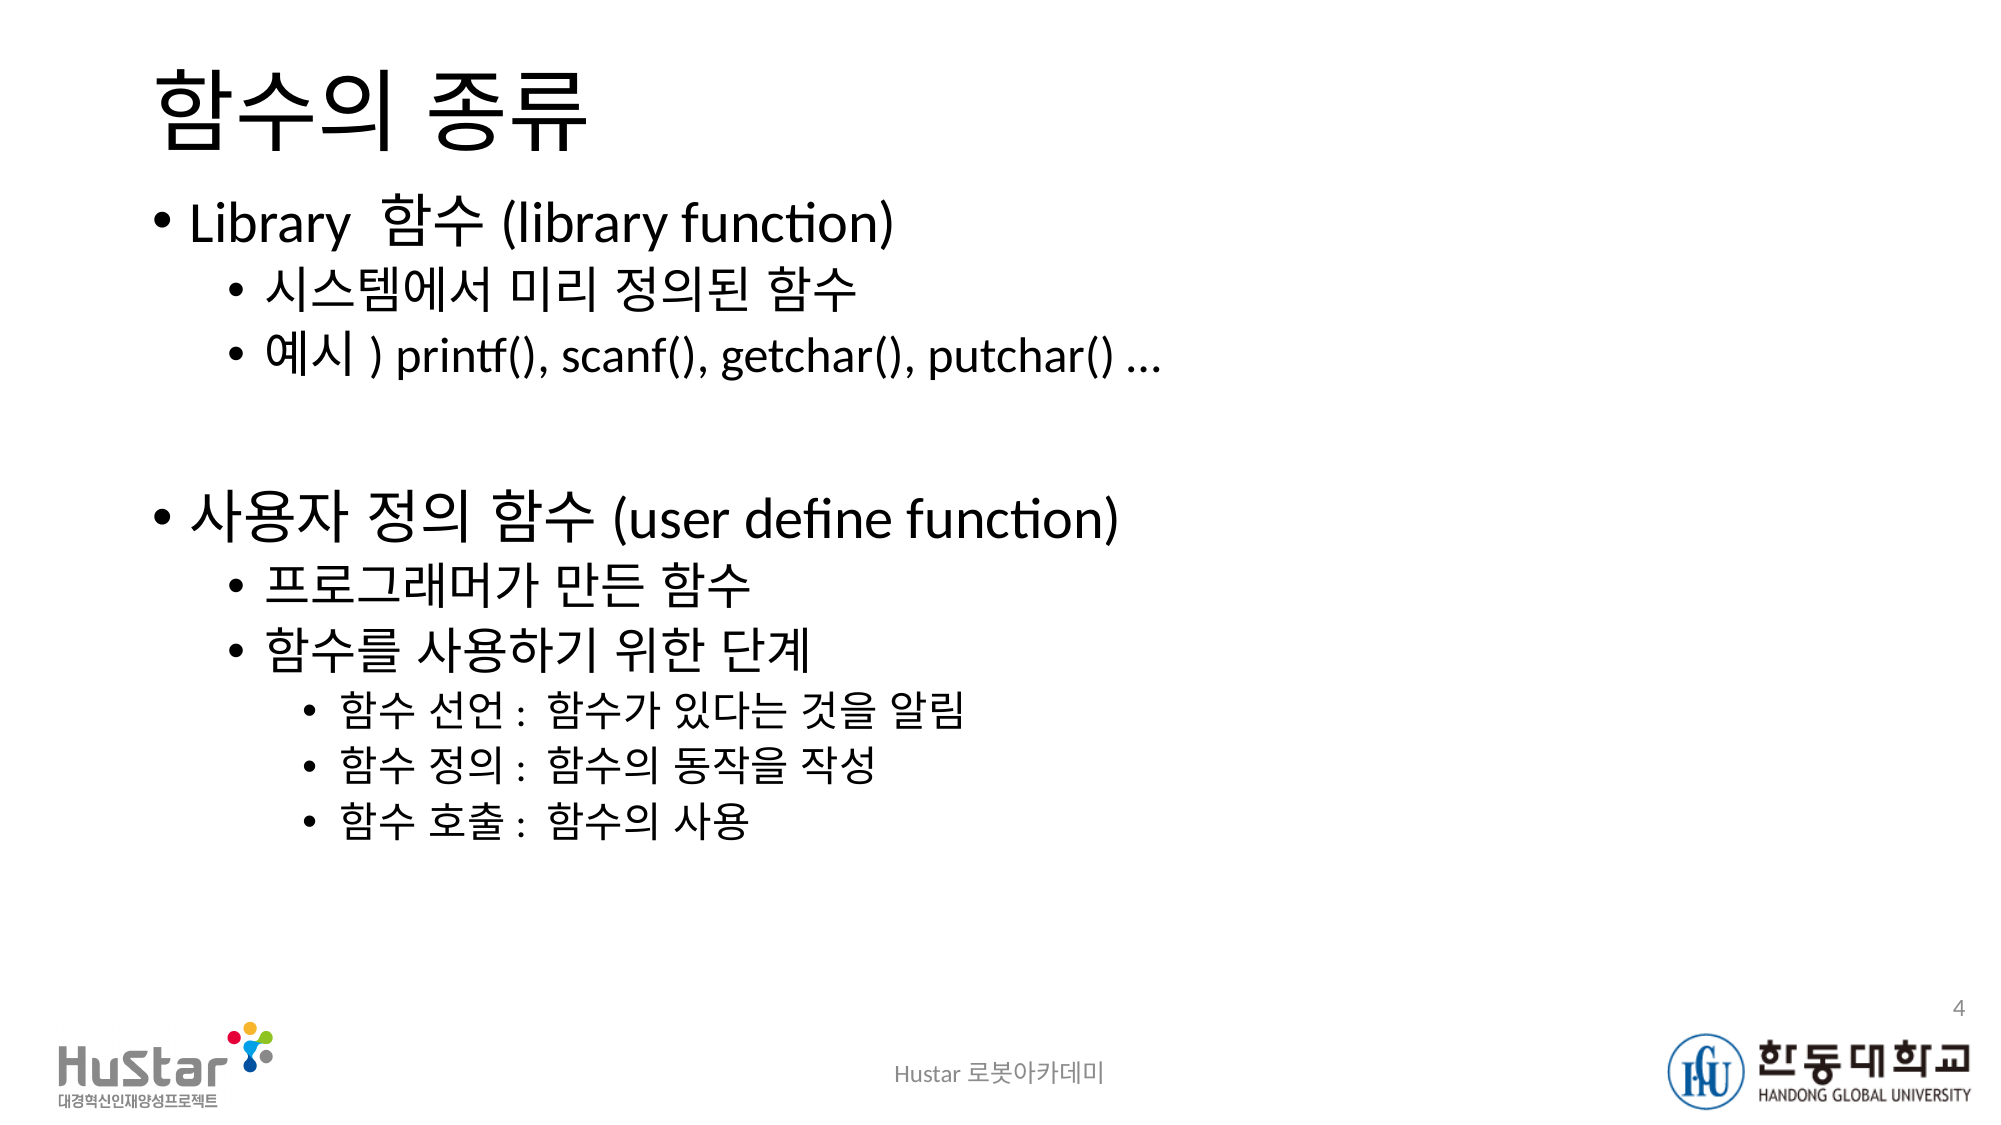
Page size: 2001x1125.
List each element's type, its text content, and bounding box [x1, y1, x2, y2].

picture [1666, 1030, 1981, 1113]
title 함수의 종류 [137, 59, 1863, 172]
footer Hustar로봇아카데미 [662, 1042, 1338, 1103]
list Library 함수(library function) 시스템에서 미리 정의된 함수 예시) printf(), scanf(), getchar(), putchar() … 사용자 정의 함수(user define function) 프로그래머가 만든 함수 함수를 사용하기 위한 단계 함수 선언: 함수가 있다는 것을 알림 함수 정의: 함수의 동작을 작성 함수 호출: 함수의 사용 [137, 184, 1863, 1014]
slide_number 4 [1887, 976, 1981, 1037]
picture [56, 1020, 274, 1110]
